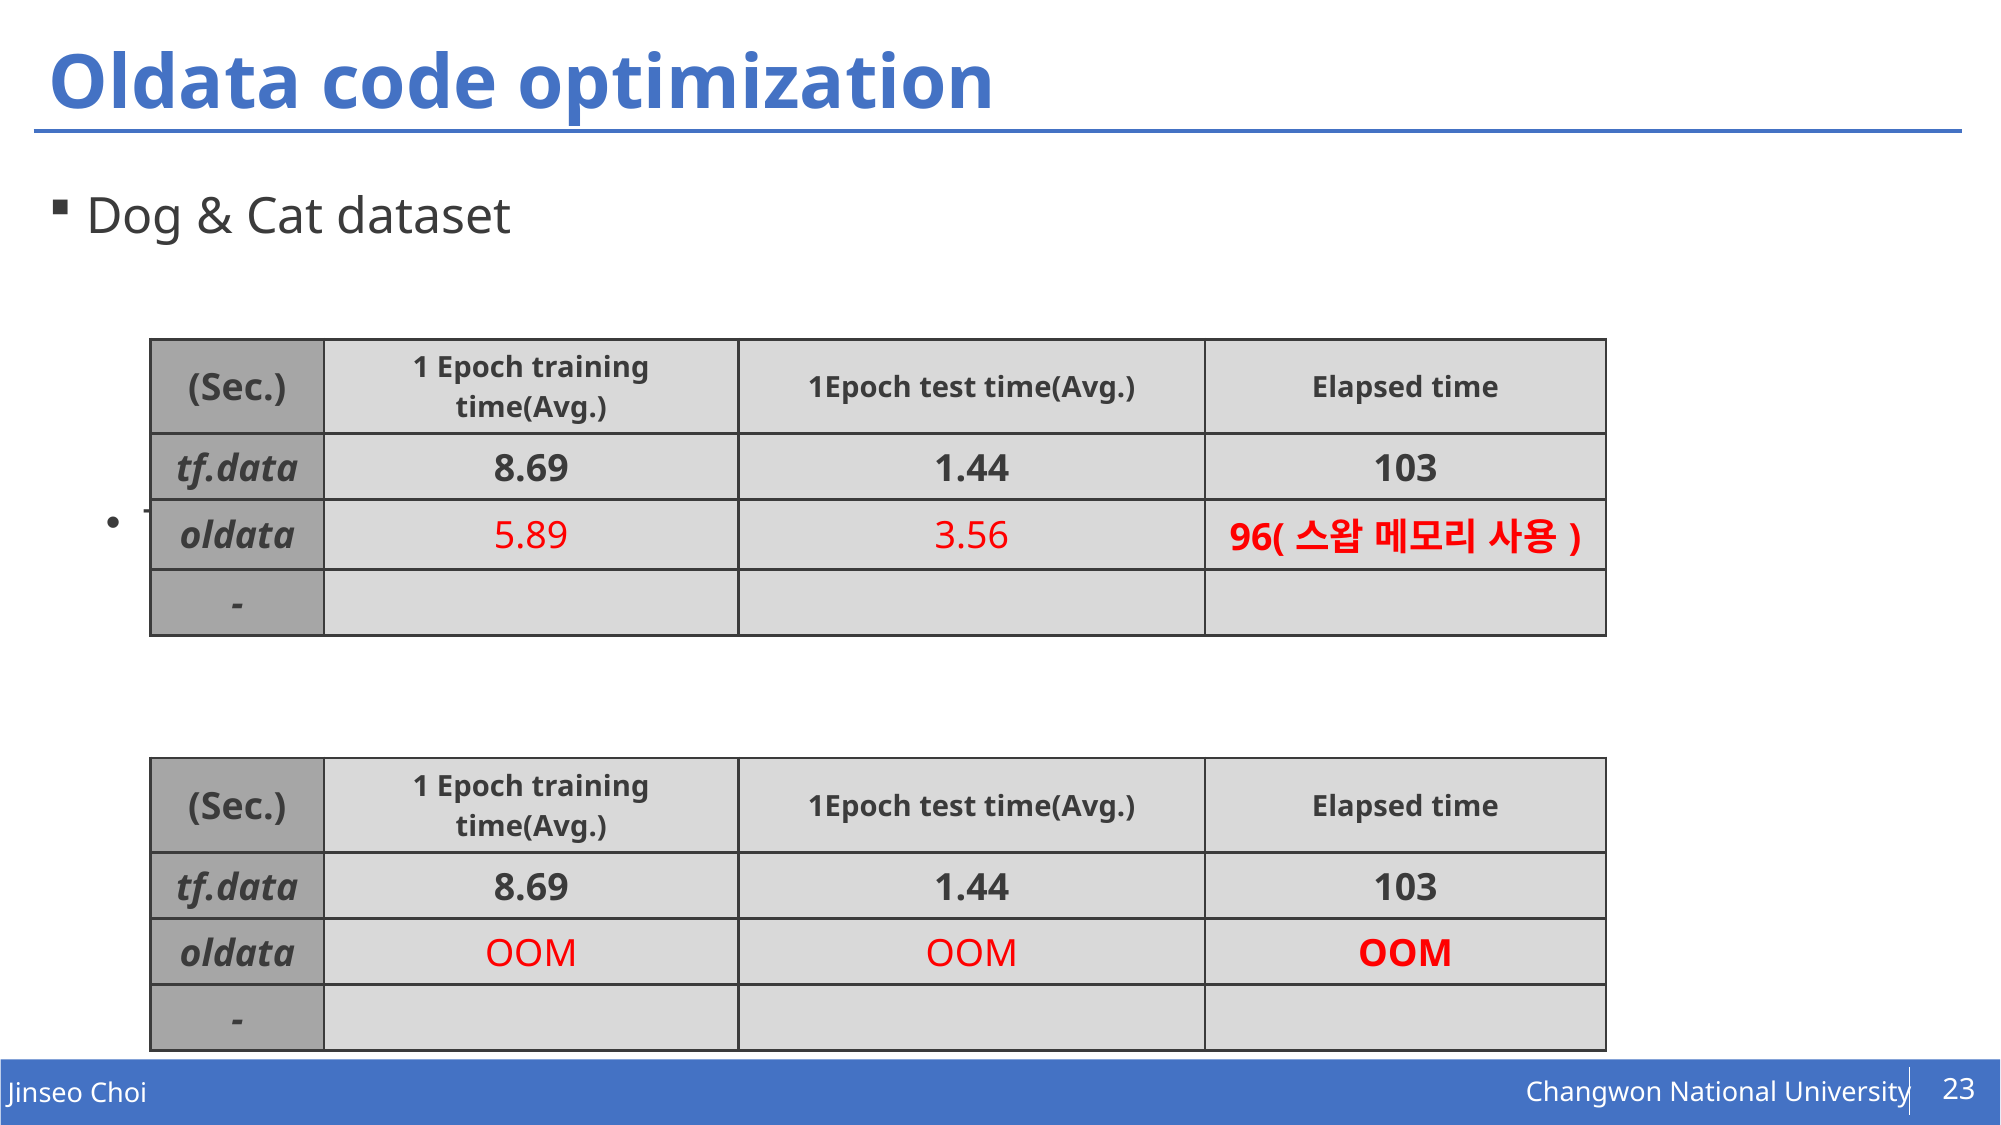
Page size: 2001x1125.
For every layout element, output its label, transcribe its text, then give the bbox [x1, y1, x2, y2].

table_cell 5.89 [325, 501, 737, 568]
table_cell - [152, 571, 323, 634]
table_header 1Epoch test time(Avg.) [740, 759, 1204, 851]
table_cell 1.44 [740, 435, 1204, 498]
table_header 1Epoch test time(Avg.) [740, 341, 1204, 432]
table_cell 8.69 [325, 435, 737, 498]
table_header 1 Epoch training time(Avg.) [325, 341, 737, 432]
list Dog & Cat dataset Test thread = 24 [33, 152, 1963, 997]
table_cell tf.data [152, 854, 323, 917]
title Oldata code optimization [33, 27, 1963, 143]
table_cell [1206, 986, 1605, 1049]
table_cell [740, 571, 1204, 634]
table_cell [325, 571, 737, 634]
table_header Elapsed time [1206, 341, 1605, 432]
table_cell oldata [152, 920, 323, 983]
table_cell 3.56 [740, 501, 1204, 568]
table_cell [740, 986, 1204, 1049]
table_cell 8.69 [325, 854, 737, 917]
table_cell [1206, 571, 1605, 634]
table_cell oldata [152, 501, 323, 568]
table_cell 103 [1206, 435, 1605, 498]
table_cell OOM [1206, 920, 1605, 983]
table_header (Sec.) [152, 759, 323, 851]
table_cell 1.44 [740, 854, 1204, 917]
slide_number 23 [1922, 1060, 1996, 1121]
table_cell 103 [1206, 854, 1605, 917]
table_header Elapsed time [1206, 759, 1605, 851]
table_header 1 Epoch training time(Avg.) [325, 759, 737, 851]
table_header (Sec.) [152, 341, 323, 432]
table_cell [325, 986, 737, 1049]
table_cell OOM [740, 920, 1204, 983]
table_cell tf.data [152, 435, 323, 498]
table_cell - [152, 986, 323, 1049]
table_cell OOM [325, 920, 737, 983]
table_cell 96(스왑 메모리 사용) [1206, 501, 1605, 568]
